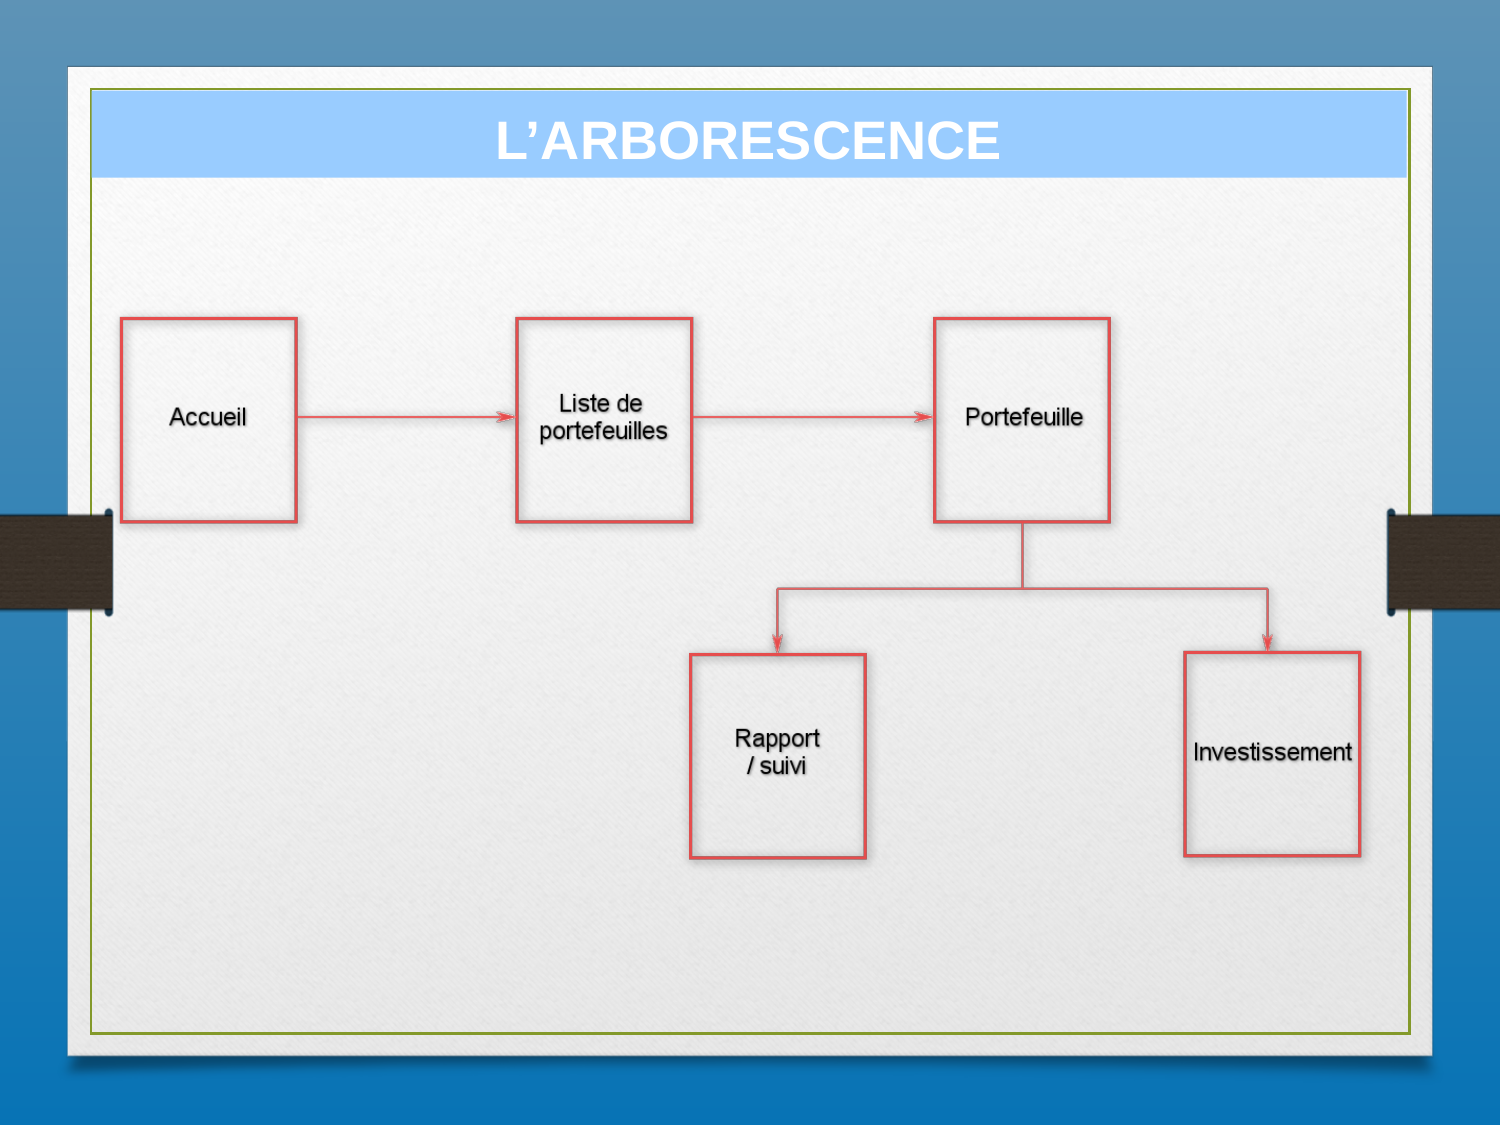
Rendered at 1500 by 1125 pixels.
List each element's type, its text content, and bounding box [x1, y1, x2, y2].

picture [0, 0, 1500, 1125]
text_box L’arborescence [91, 90, 1407, 178]
